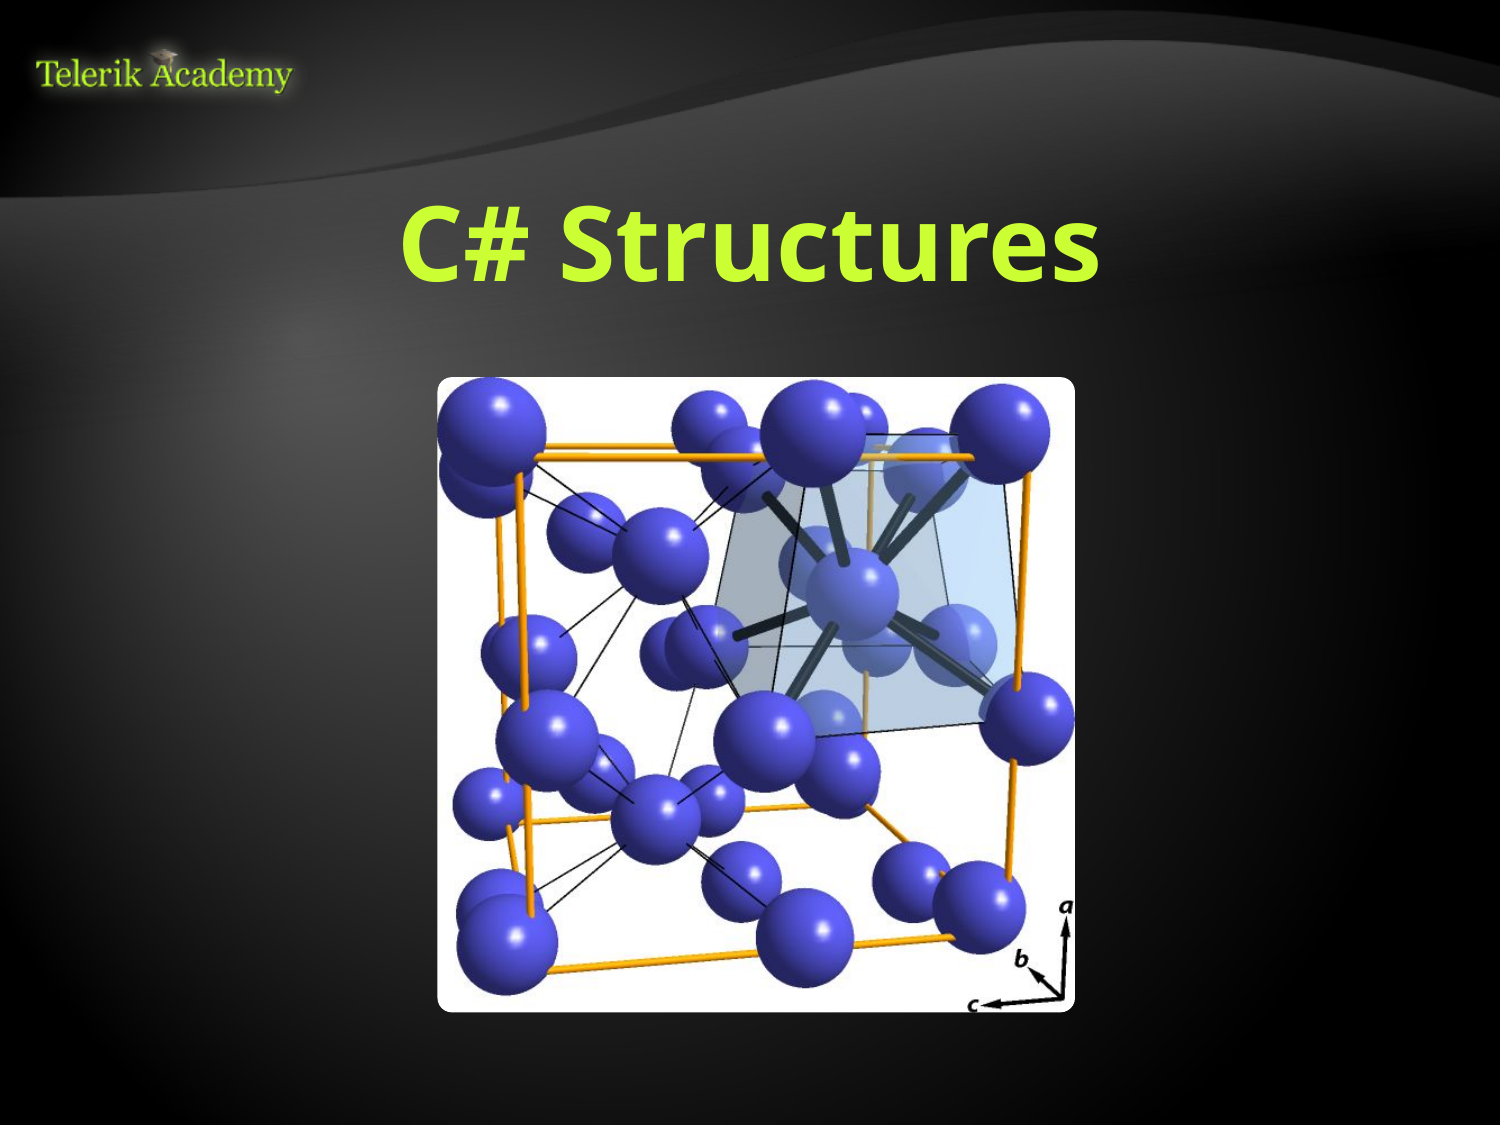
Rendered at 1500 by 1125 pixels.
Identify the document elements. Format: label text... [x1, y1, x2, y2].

title C# Structures [99, 187, 1400, 300]
picture [0, 0, 1500, 1125]
